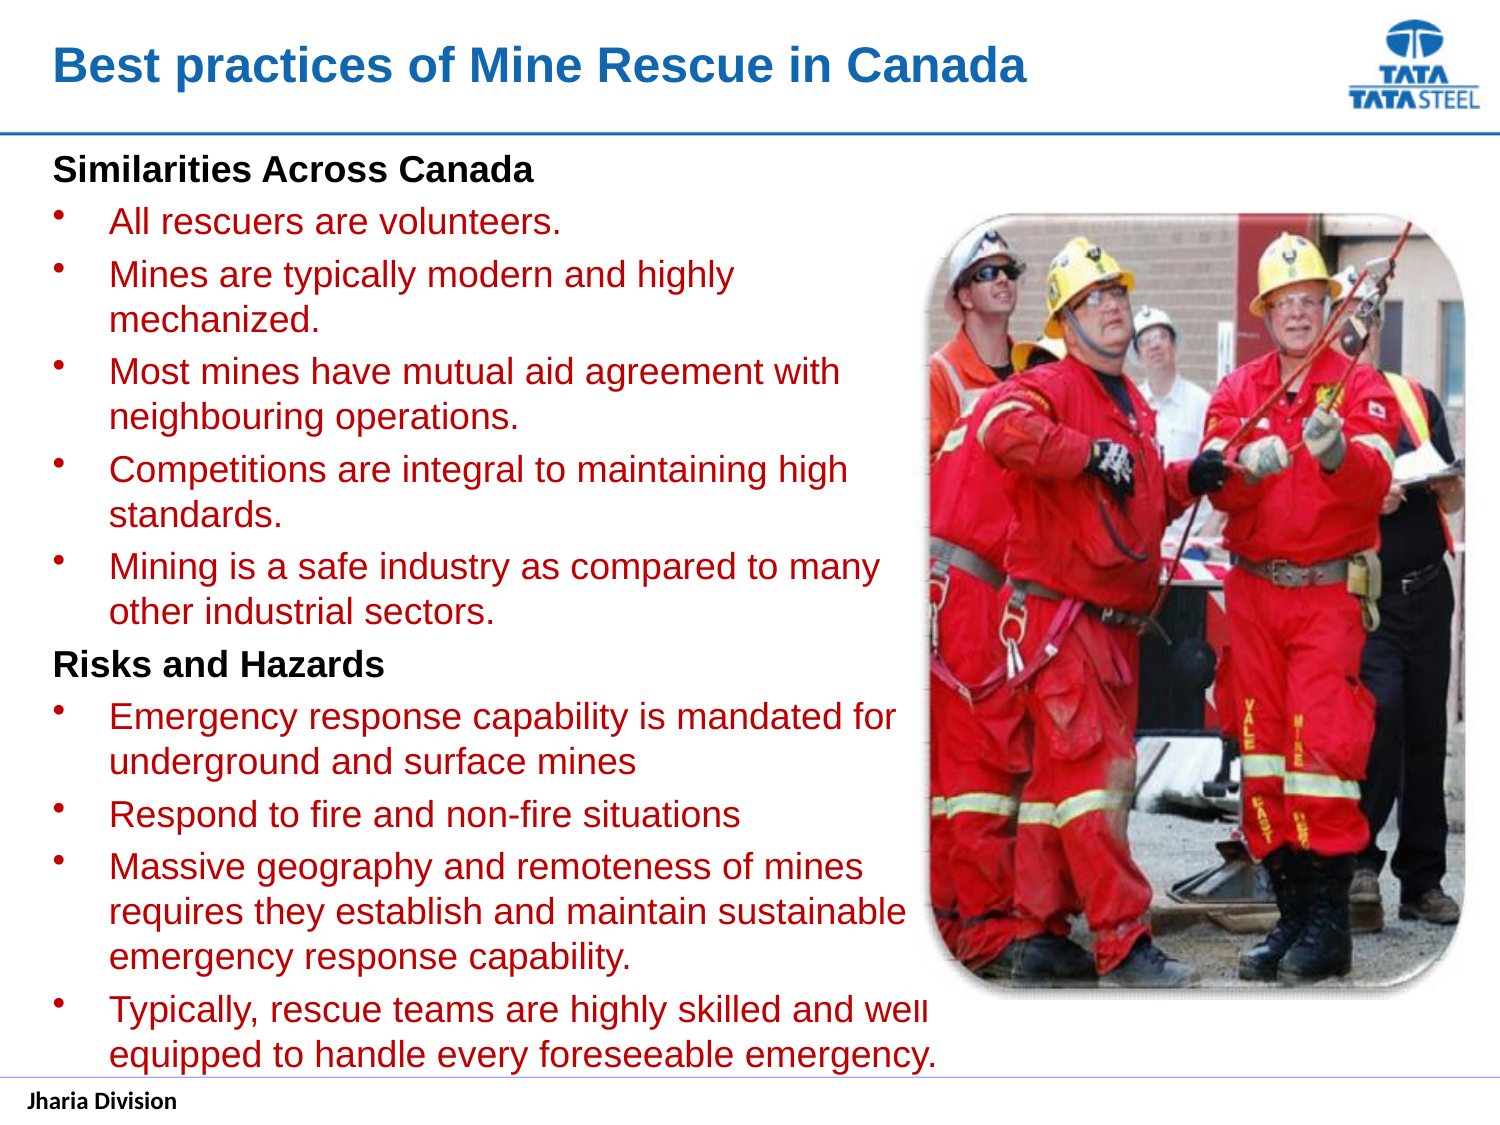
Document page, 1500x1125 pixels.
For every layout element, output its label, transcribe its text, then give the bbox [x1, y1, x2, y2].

list Similarities Across Canada All rescuers are volunteers. Mines are typically modern and highly mechanized. Most mines have mutual aid agreement with neighbouring operations. Competitions are integral to maintaining high standards. Mining is a safe industry as compared to many other industrial sectors. Risks and Hazards Emergency response capability is mandated for underground and surface mines Respond to fire and non-fire situations Massive geography and remoteness of mines requires they establish and maintain sustainable emergency response capability. Typically, rescue teams are highly skilled and well equipped to handle every foreseeable emergency. [37, 137, 963, 1088]
picture [0, 0, 1500, 1076]
title Best practices of Mine Rescue in Canada [36, 24, 1350, 101]
picture [0, 1078, 1500, 1125]
